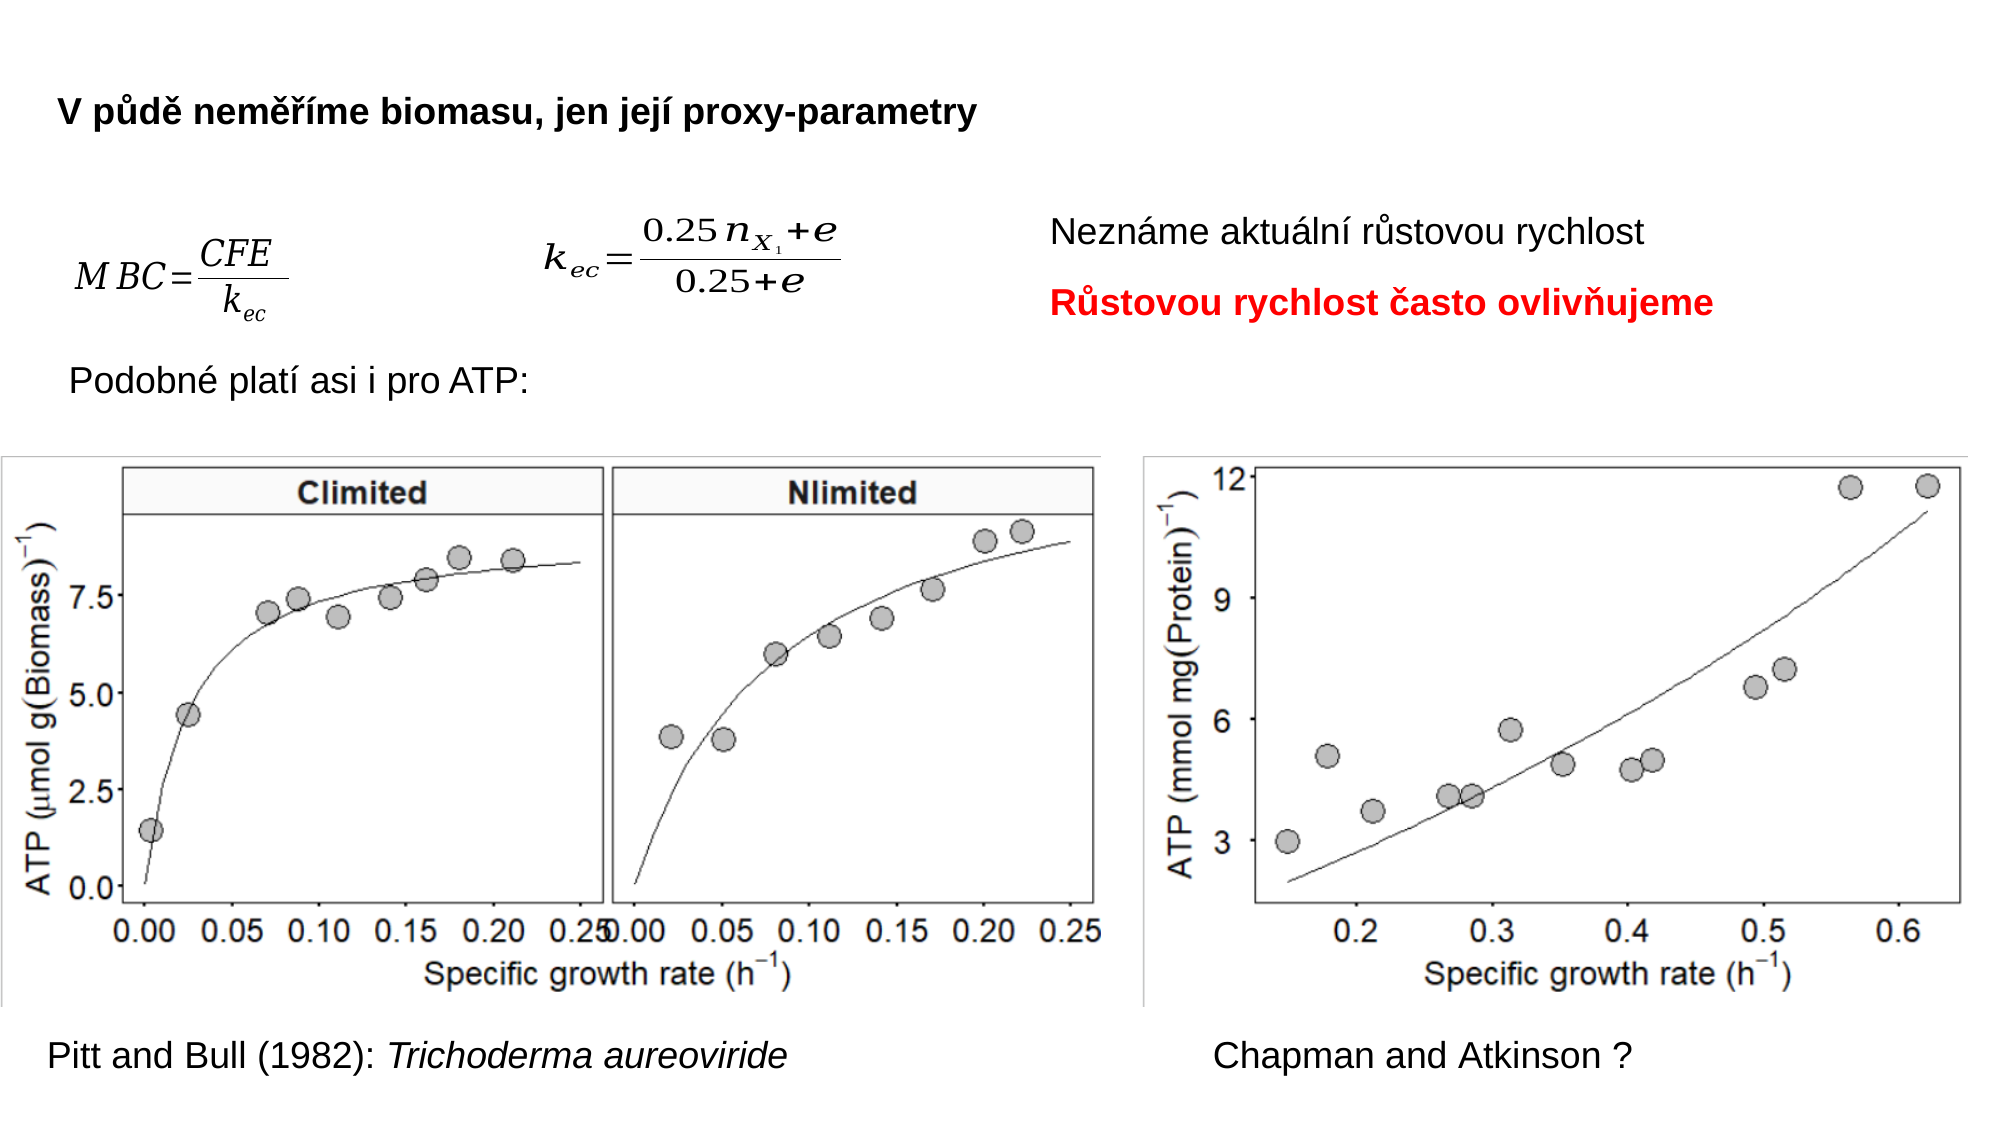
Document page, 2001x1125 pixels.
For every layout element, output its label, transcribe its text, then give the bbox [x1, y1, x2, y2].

text_box Podobné platí asi i pro ATP: [53, 348, 565, 409]
text_box Neznáme aktuální růstovou rychlost [1035, 199, 1805, 260]
text_box V půdě neměříme biomasu, jen její proxy-parametry [42, 79, 1130, 140]
text_box Pitt and Bull (1982): Trichoderma aureoviride [32, 1024, 927, 1084]
picture [1142, 456, 1968, 1007]
text_box Chapman and Atkinson ? [1198, 1024, 2000, 1084]
picture [0, 456, 1101, 1007]
text_box Růstovou rychlost často ovlivňujeme [1034, 270, 1752, 331]
